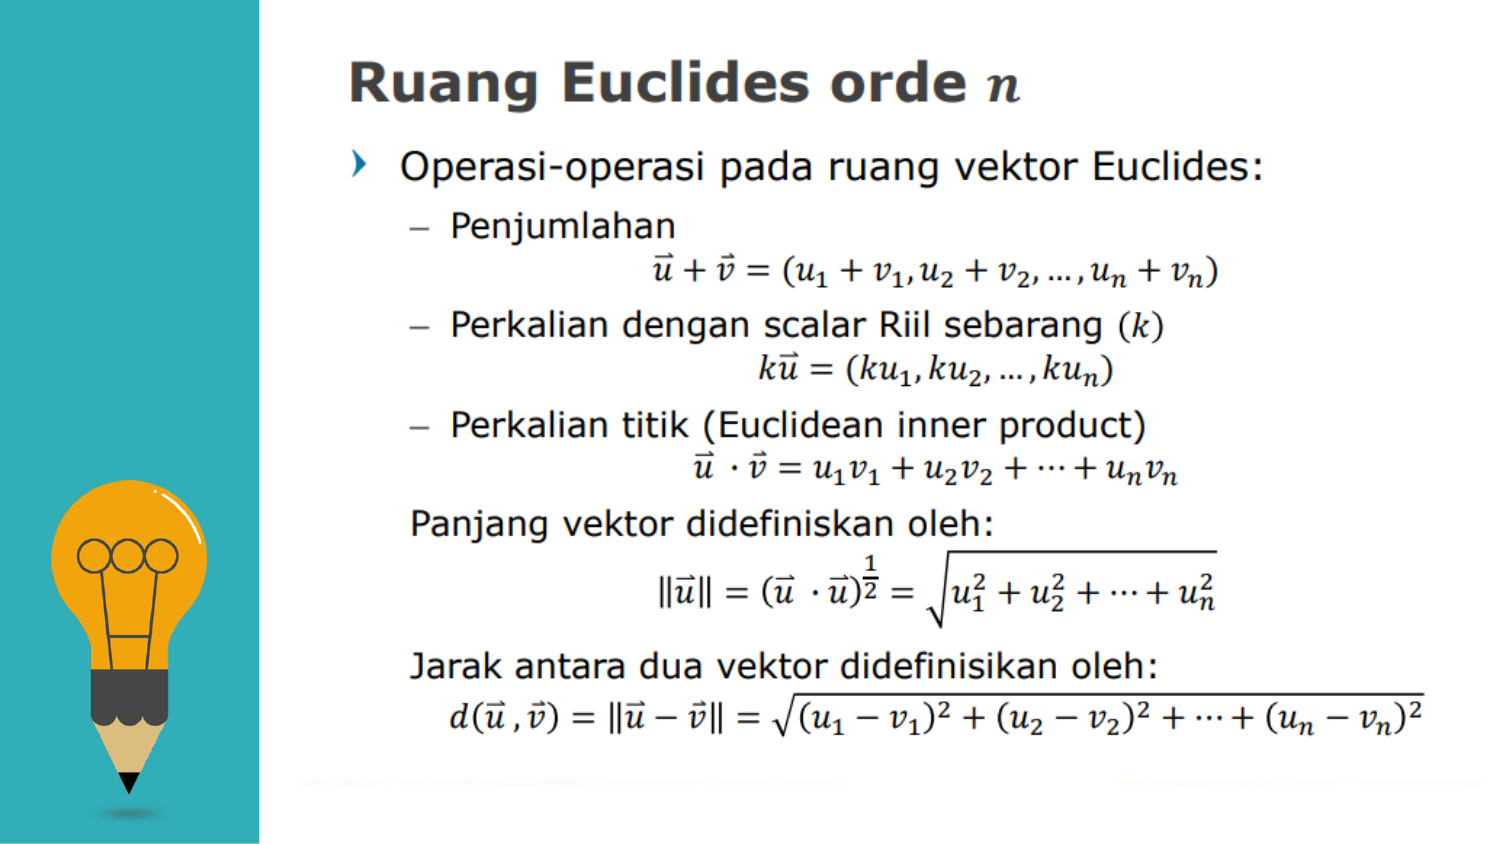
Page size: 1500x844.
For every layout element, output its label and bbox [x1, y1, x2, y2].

picture [300, 31, 1483, 786]
picture [51, 480, 207, 826]
